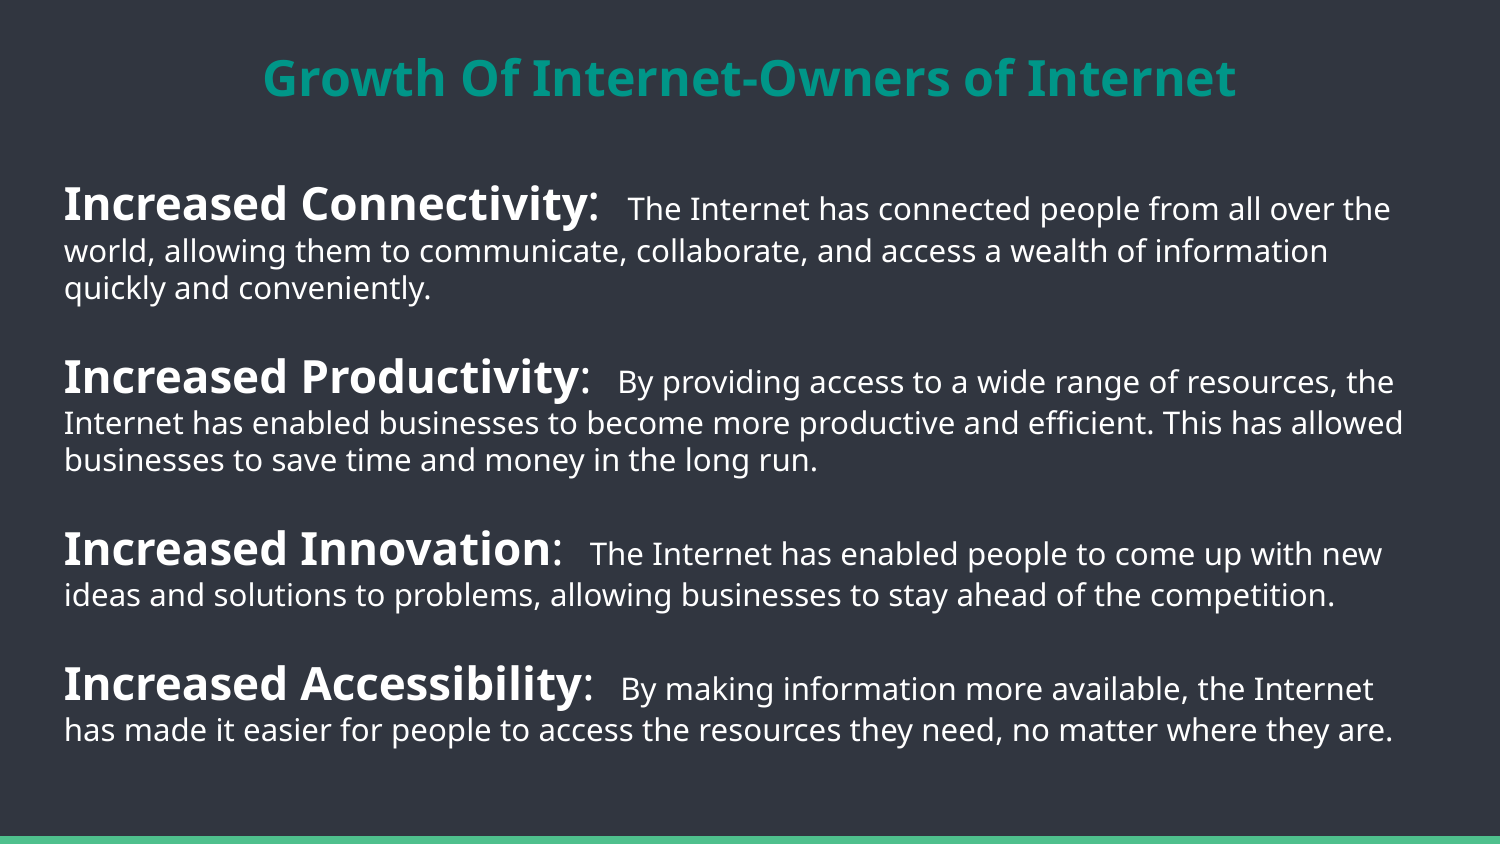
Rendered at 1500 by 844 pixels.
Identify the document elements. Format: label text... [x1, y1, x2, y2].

title Growth Of Internet-Owners of Internet [51, 37, 1449, 162]
subtitle Increased Connectivity: The Internet has connected people from all over the world, allowing them to communicate, collaborate, and access a wealth of information quickly and conveniently. Increased Productivity: By providing access to a wide range of resources, the Internet has enabled businesses to become more productive and efficient. This has allowed businesses to save time and money in the long run. Increased Innovation: The Internet has enabled people to come up with new ideas and solutions to problems, allowing businesses to stay ahead of the competition. Increased Accessibility: By making information more available, the Internet has made it easier for people to access the resources they need, no matter where they are. [64, 118, 1414, 801]
